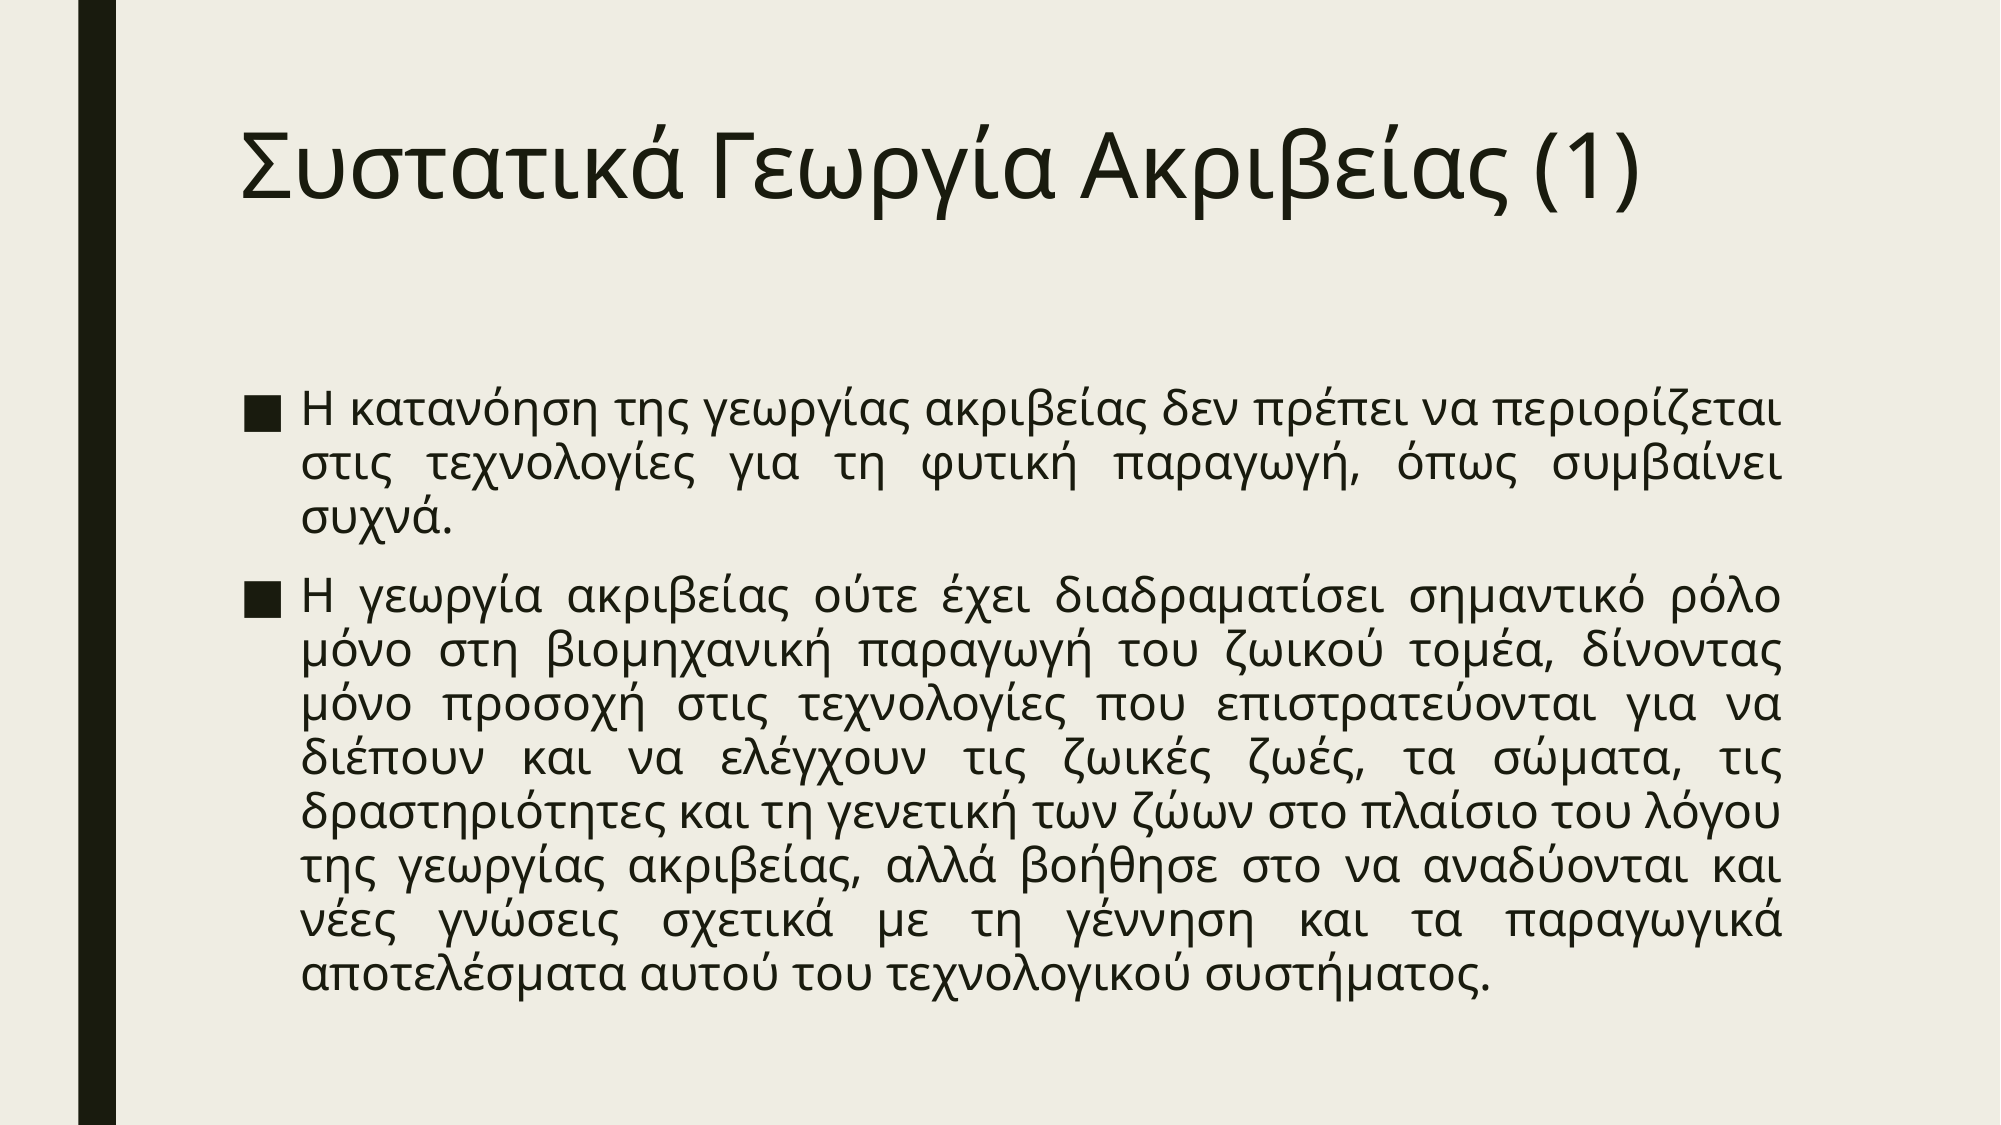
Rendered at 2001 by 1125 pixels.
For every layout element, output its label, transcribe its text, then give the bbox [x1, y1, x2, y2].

list Η κατανόηση της γεωργίας ακριβείας δεν πρέπει να περιορίζεται στις τεχνολογίες για τη φυτική παραγωγή, όπως συμβαίνει συχνά. Η γεωργία ακριβείας ούτε έχει διαδραματίσει σημαντικό ρόλο μόνο στη βιομηχανική παραγωγή του ζωικού τομέα, δίνοντας μόνο προσοχή στις τεχνολογίες που επιστρατεύονται για να διέπουν και να ελέγχουν τις ζωικές ζωές, τα σώματα, τις δραστηριότητες και τη γενετική των ζώων στο πλαίσιο του λόγου της γεωργίας ακριβείας, αλλά βοήθησε στο να αναδύονται και νέες γνώσεις σχετικά με τη γέννηση και τα παραγωγικά αποτελέσματα αυτού του τεχνολογικού συστήματος. [225, 375, 1800, 1043]
title Συστατικά Γεωργία Ακριβείας (1) [225, 112, 1800, 357]
